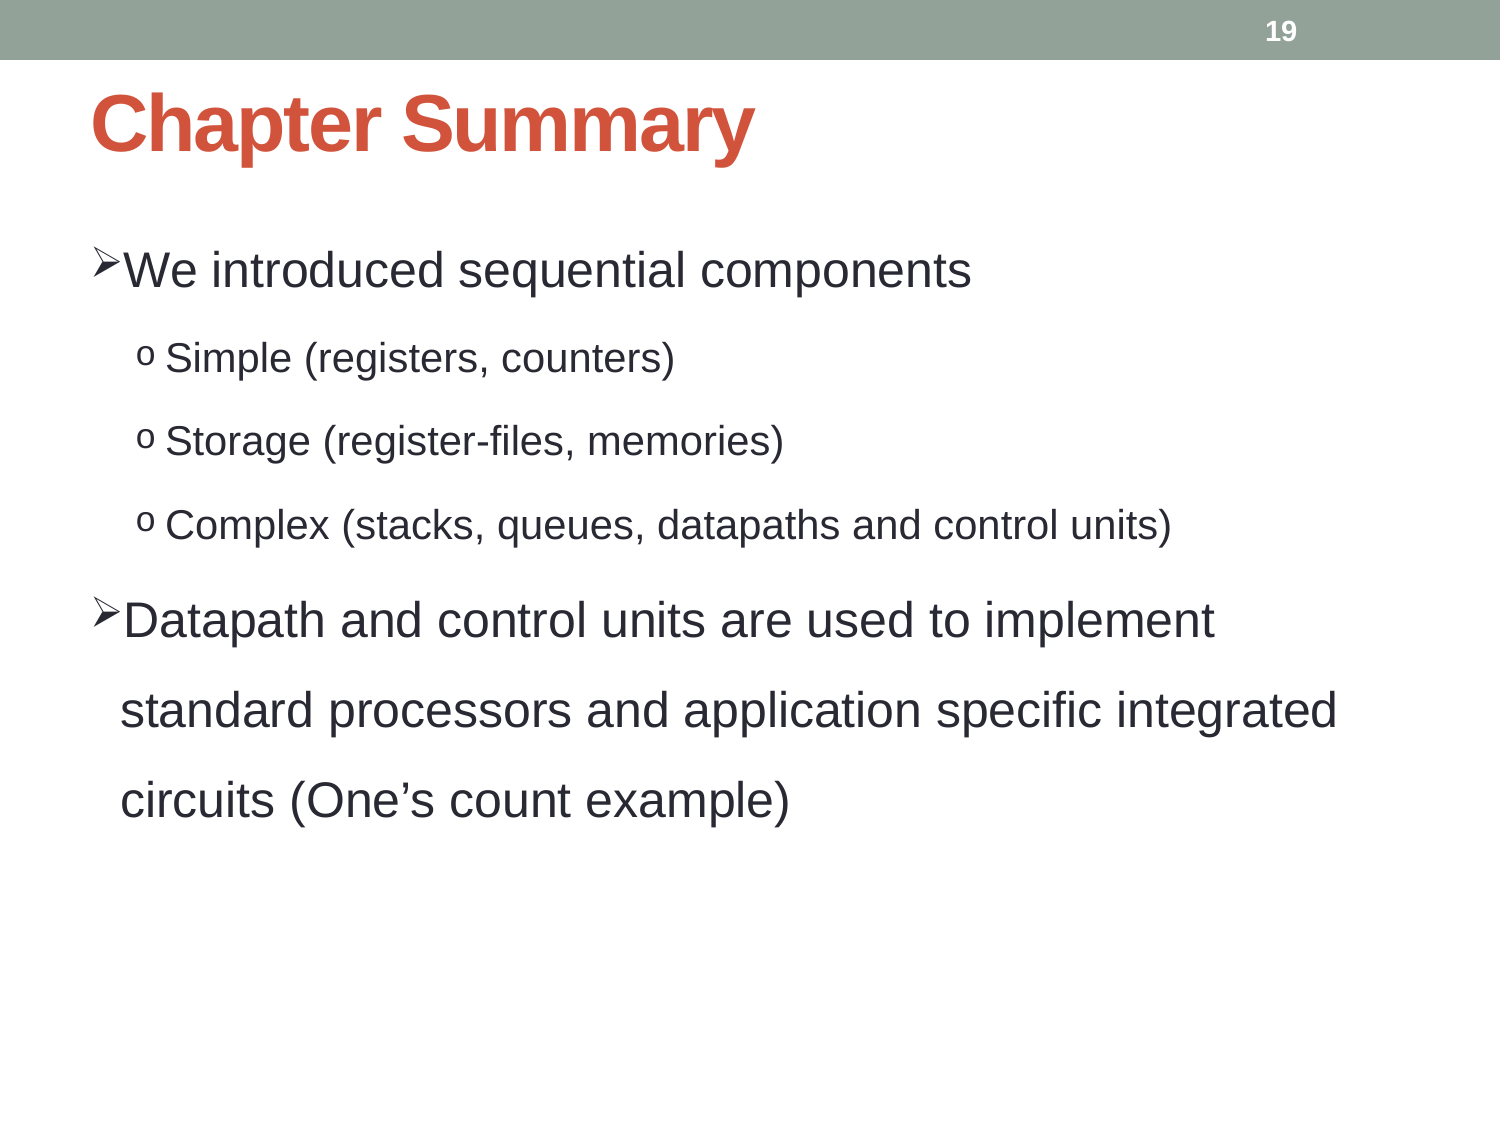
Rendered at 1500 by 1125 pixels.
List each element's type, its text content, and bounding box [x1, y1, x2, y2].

list We introduced sequential components Simple (registers, counters) Storage (register-files, memories) Complex (stacks, queues, datapaths and control units) Datapath and control units are used to implement standard processors and application specific integrated circuits (One’s count example) [75, 200, 1425, 1100]
slide_number 19 [1250, 3, 1425, 57]
title Chapter Summary [75, 62, 1425, 175]
